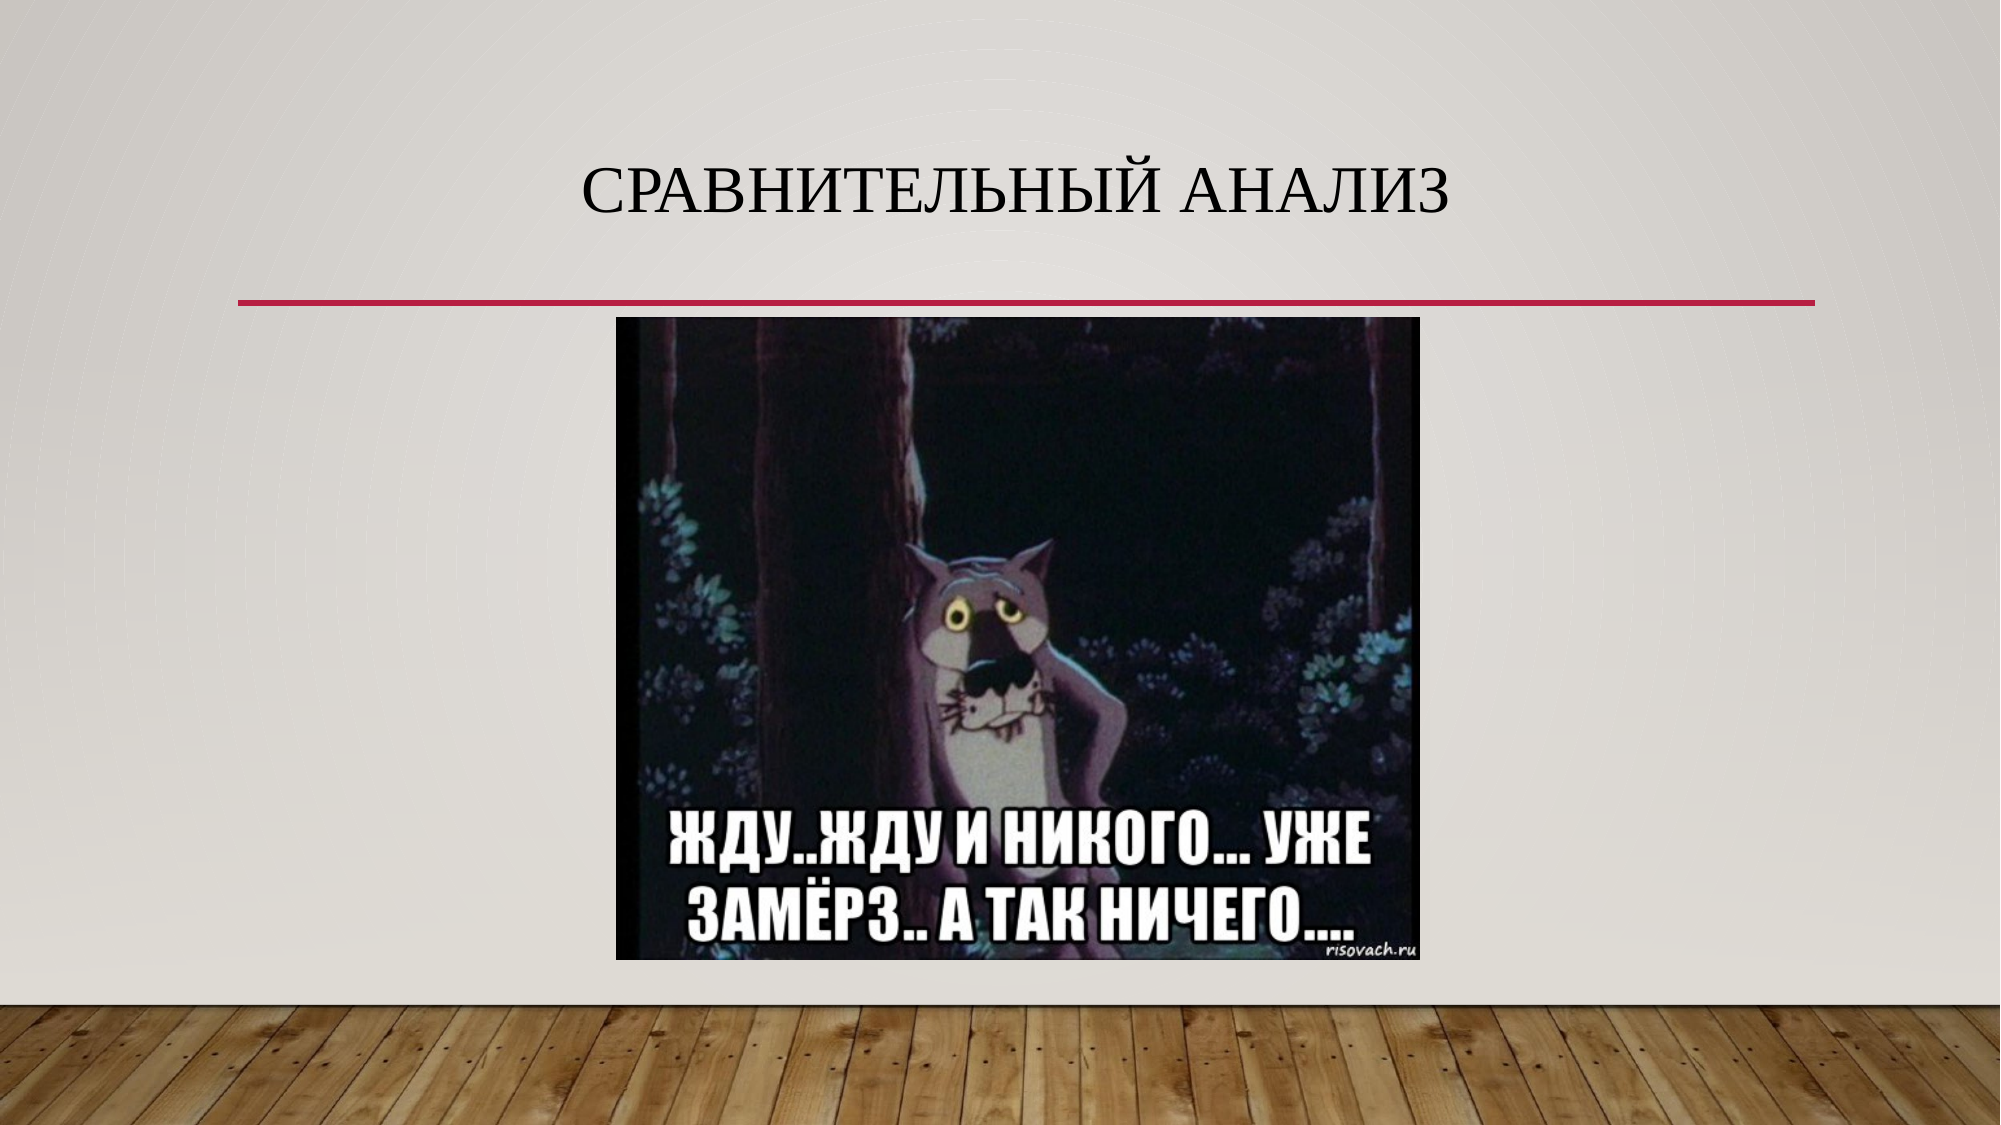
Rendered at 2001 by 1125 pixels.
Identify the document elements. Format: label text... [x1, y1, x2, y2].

title СРАВНИТЕЛЬНЫЙ АНАЛИЗ [566, 147, 1486, 240]
picture [0, 1005, 2000, 1125]
picture [616, 317, 1420, 961]
